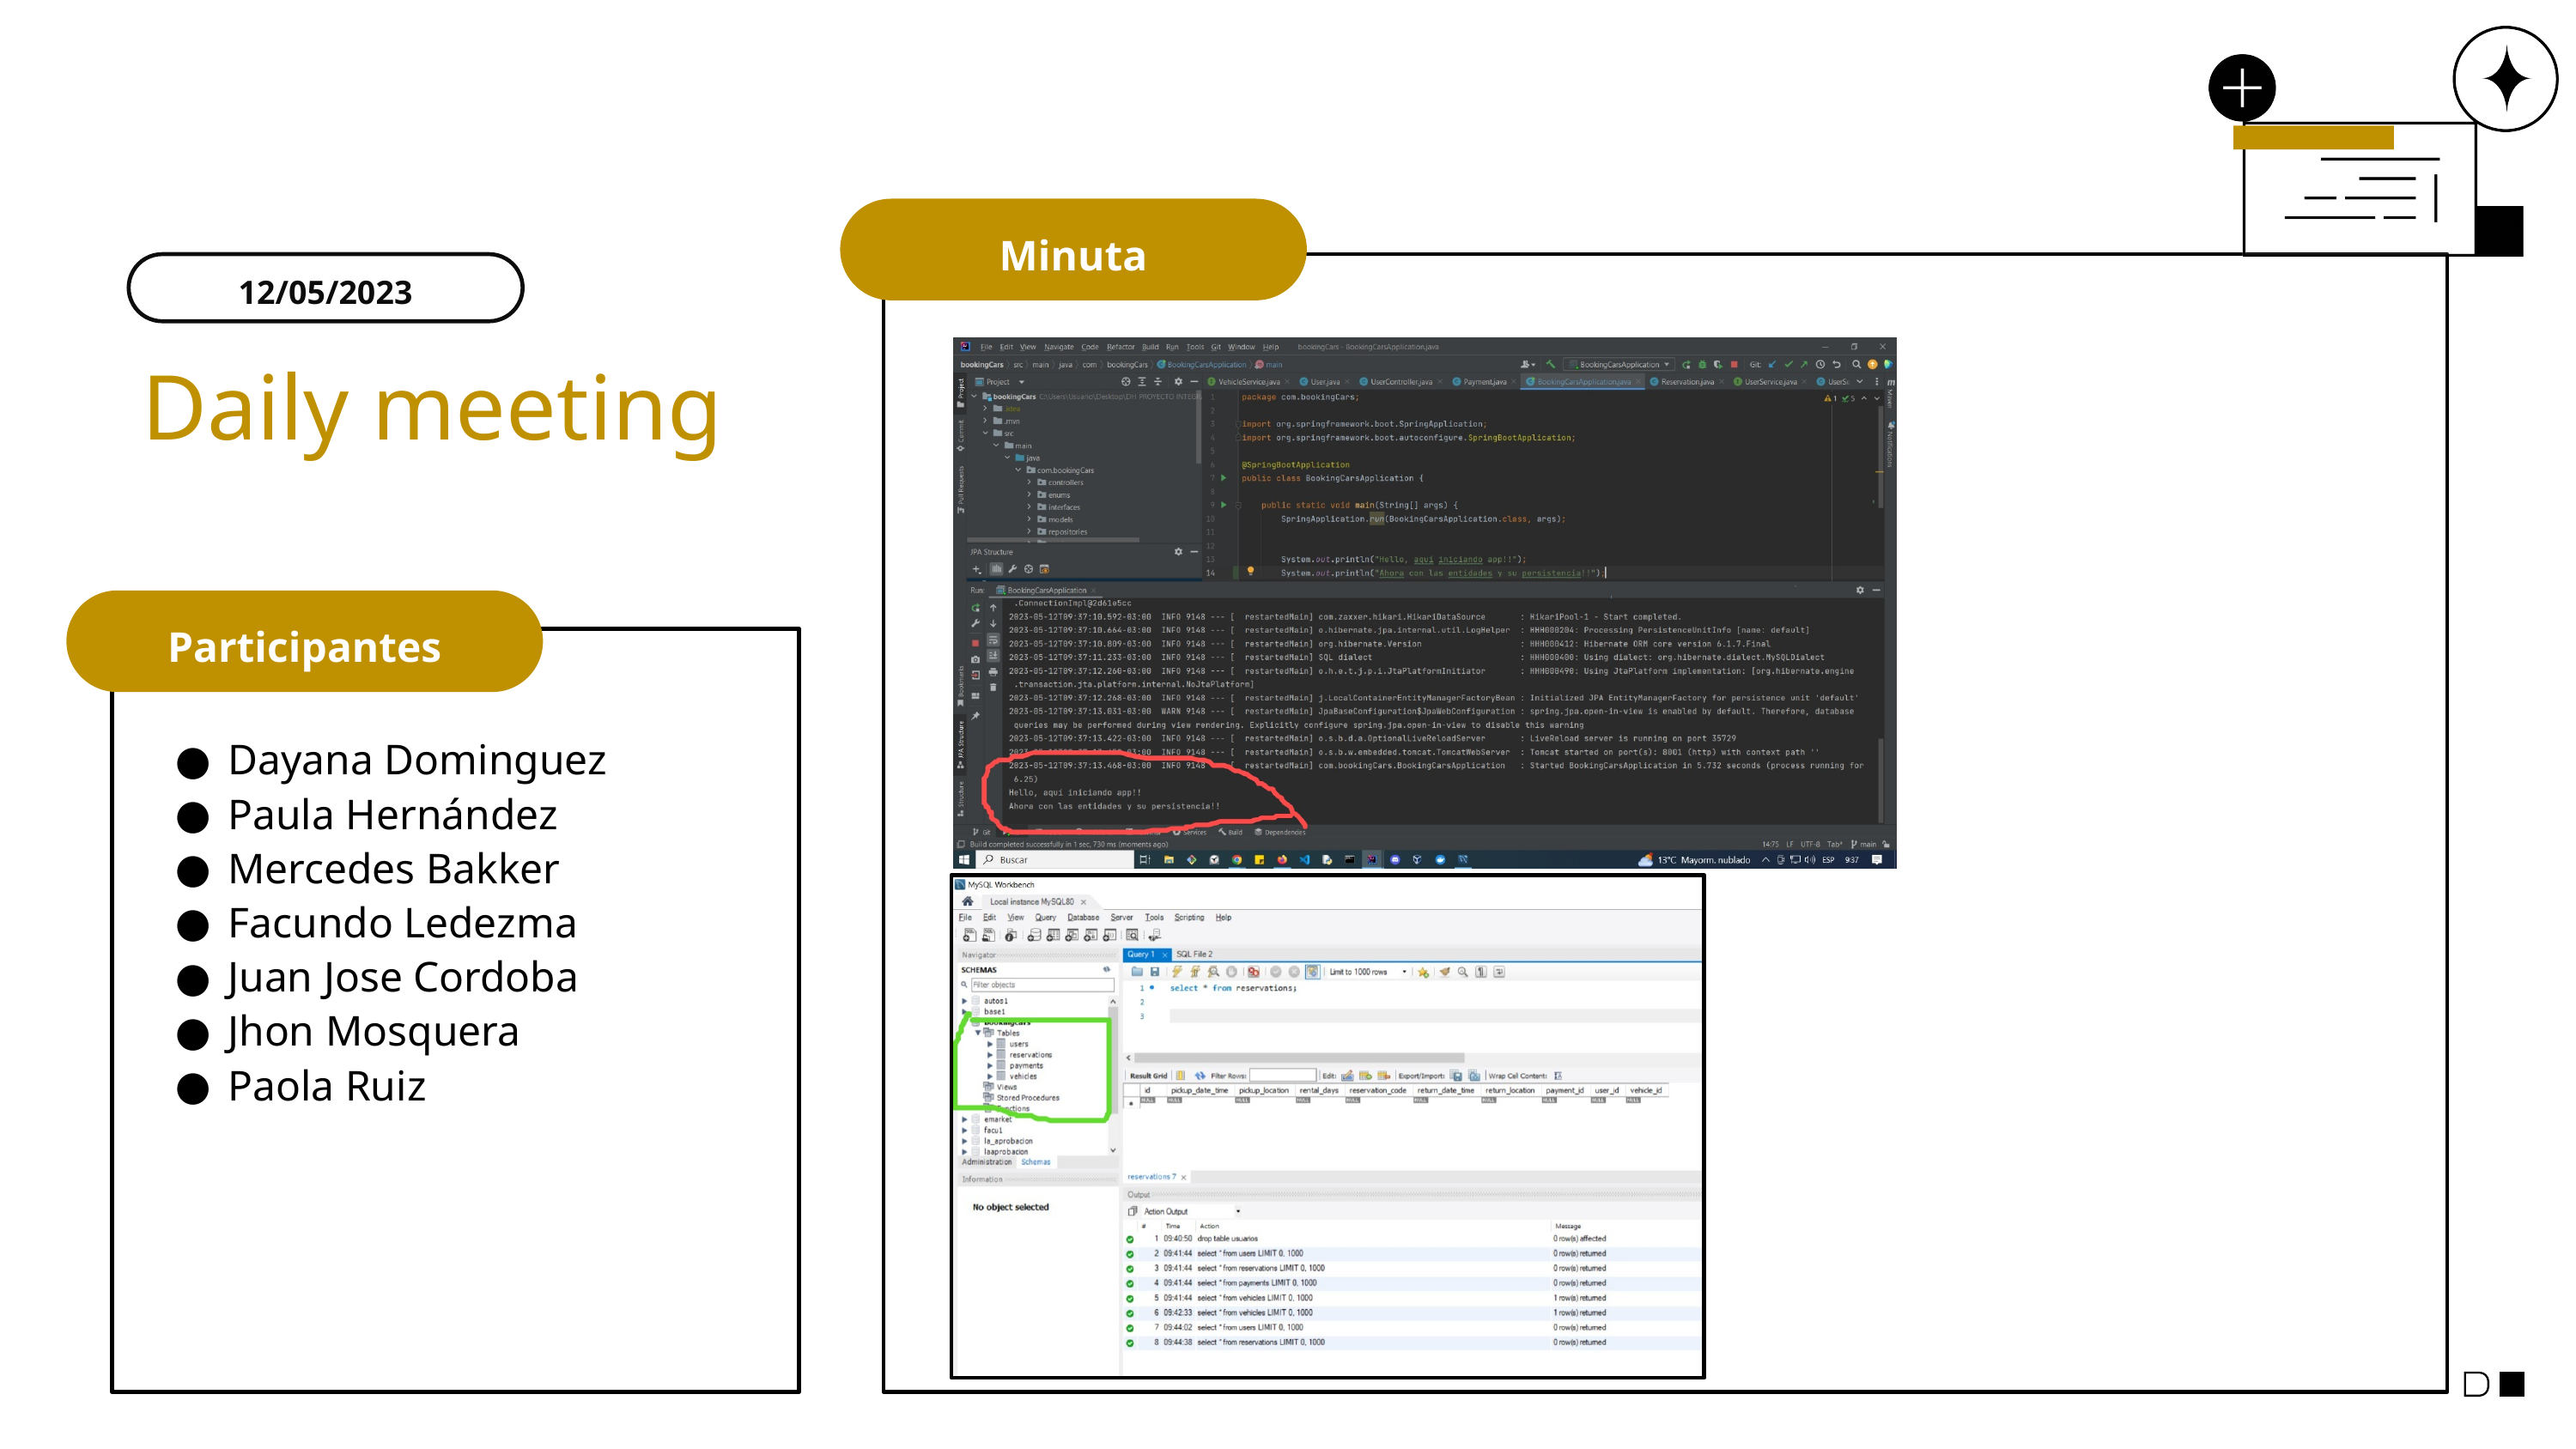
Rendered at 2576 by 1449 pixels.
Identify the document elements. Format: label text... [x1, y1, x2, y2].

text_box [501, 256, 523, 319]
picture [953, 337, 1897, 869]
text_box [112, 628, 799, 1392]
text_box Participantes [137, 615, 472, 671]
text_box [840, 198, 1307, 300]
picture [2141, 21, 2560, 257]
picture [953, 876, 1703, 1377]
text_box [66, 590, 544, 693]
text_box 12/05/2023 [150, 255, 501, 324]
text_box Dayana Dominguez Paula Hernández Mercedes Bakker Facundo Ledezma Juan Jose Cordoba Jhon Mosquera Paola Ruiz [163, 729, 762, 1109]
text_box Minuta [906, 224, 1241, 279]
title Daily meeting [128, 350, 817, 459]
text_box [115, 888, 848, 1122]
text_box [128, 256, 150, 319]
text_box [883, 254, 2448, 1392]
